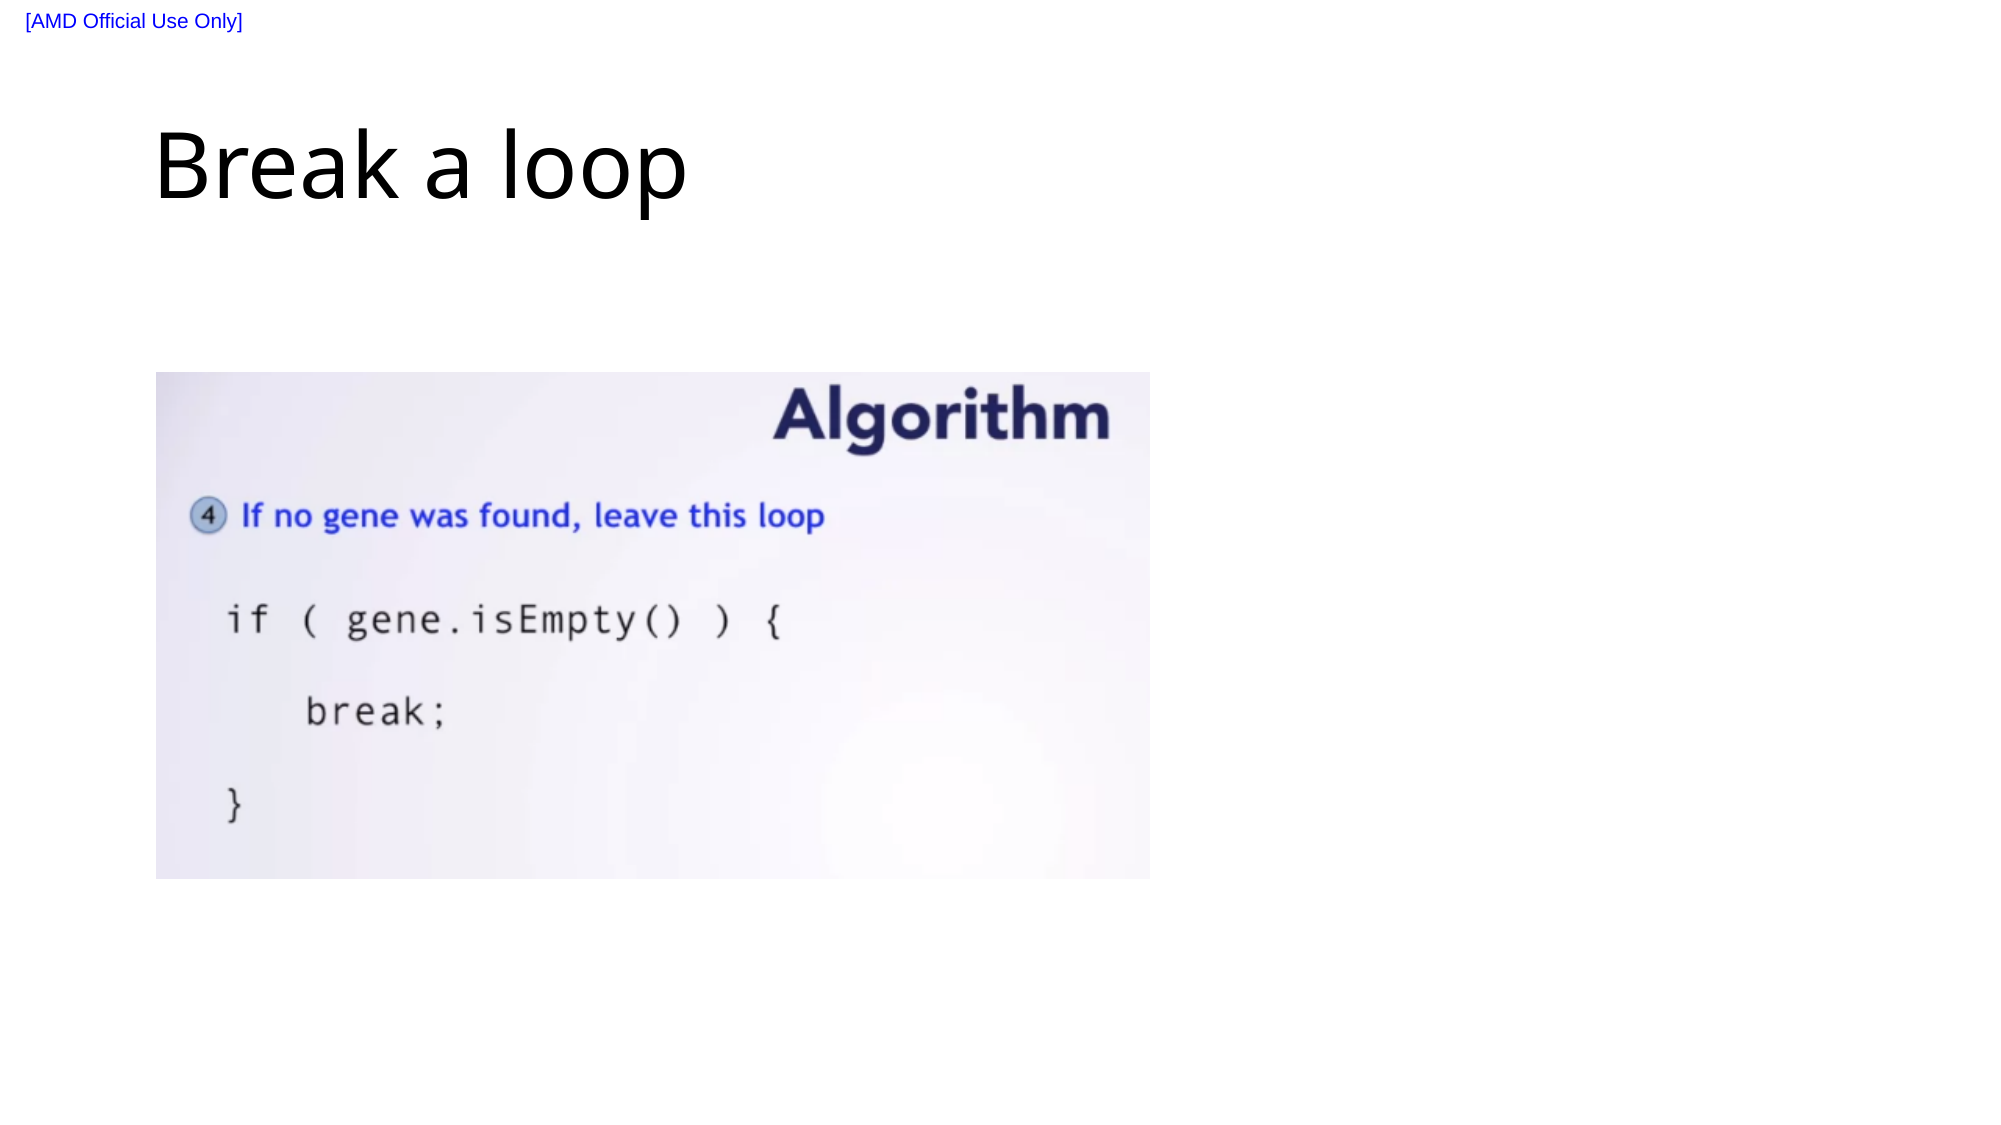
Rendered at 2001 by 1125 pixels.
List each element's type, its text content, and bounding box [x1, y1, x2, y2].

title Break a loop [137, 59, 1863, 278]
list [156, 372, 1150, 879]
